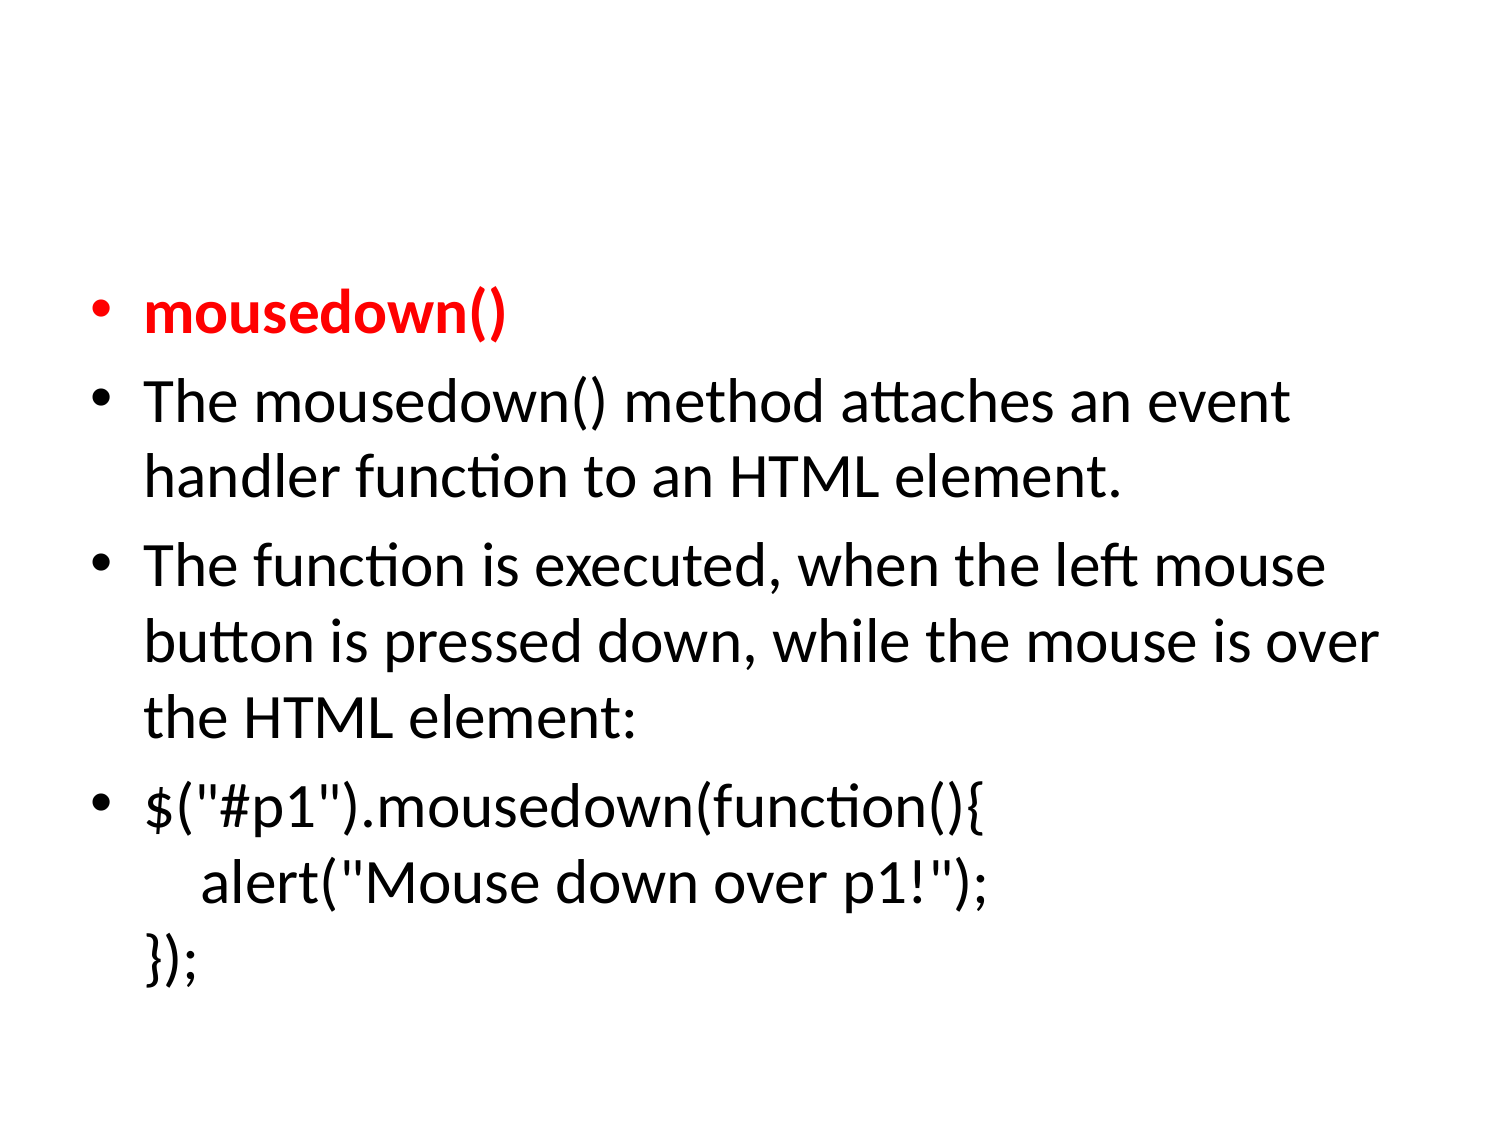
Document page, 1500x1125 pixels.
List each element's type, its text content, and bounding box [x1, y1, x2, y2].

list mousedown() The mousedown() method attaches an event handler function to an HTML element. The function is executed, when the left mouse button is pressed down, while the mouse is over the HTML element: $("#p1").mousedown(function(){ alert("Mouse down over p1!"); }); [75, 262, 1425, 1005]
